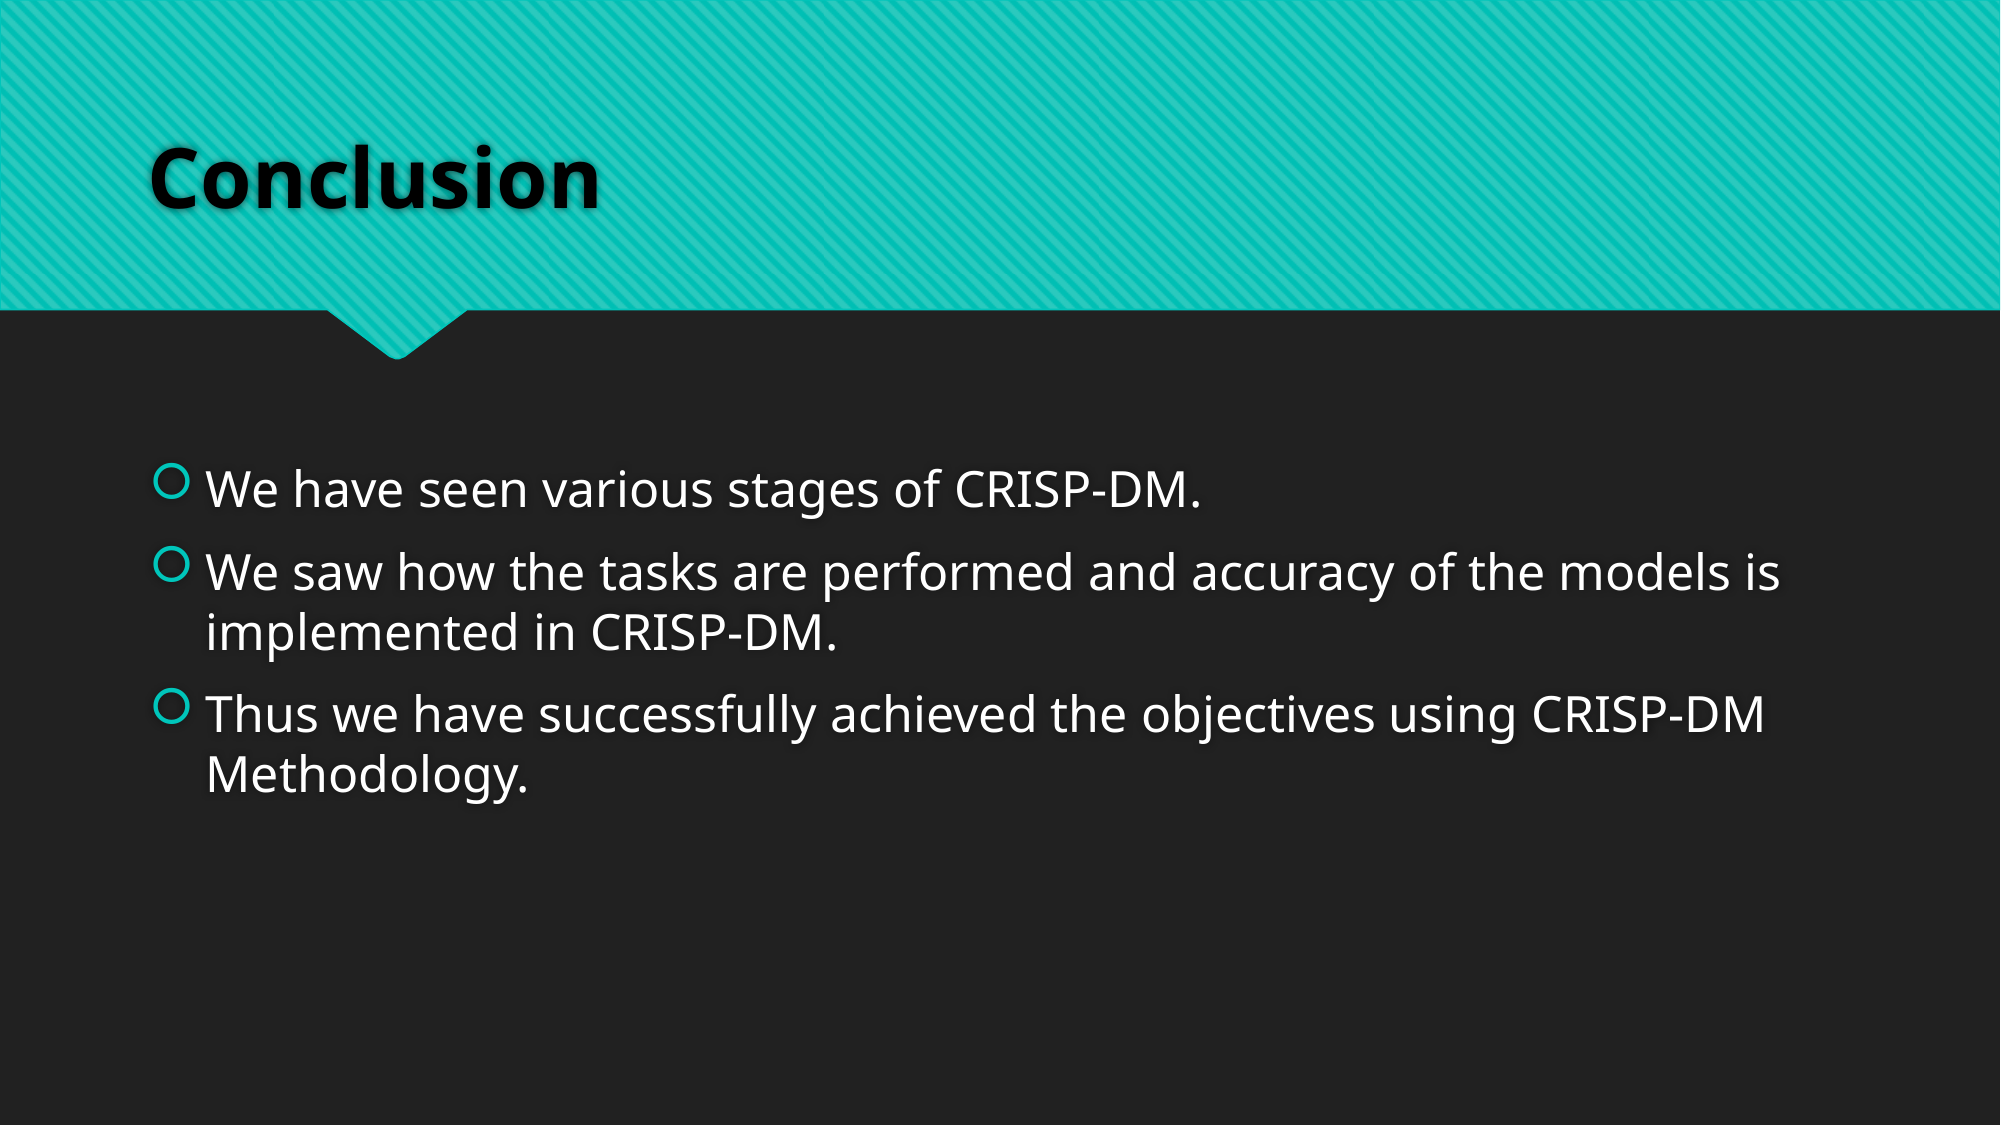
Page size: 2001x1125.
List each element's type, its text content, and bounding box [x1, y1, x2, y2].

list We have seen various stages of CRISP-DM. We saw how the tasks are performed and accuracy of the models is implemented in CRISP-DM. Thus we have successfully achieved the objectives using CRISP-DM Methodology. [134, 364, 1866, 962]
title Conclusion [132, 73, 1868, 233]
